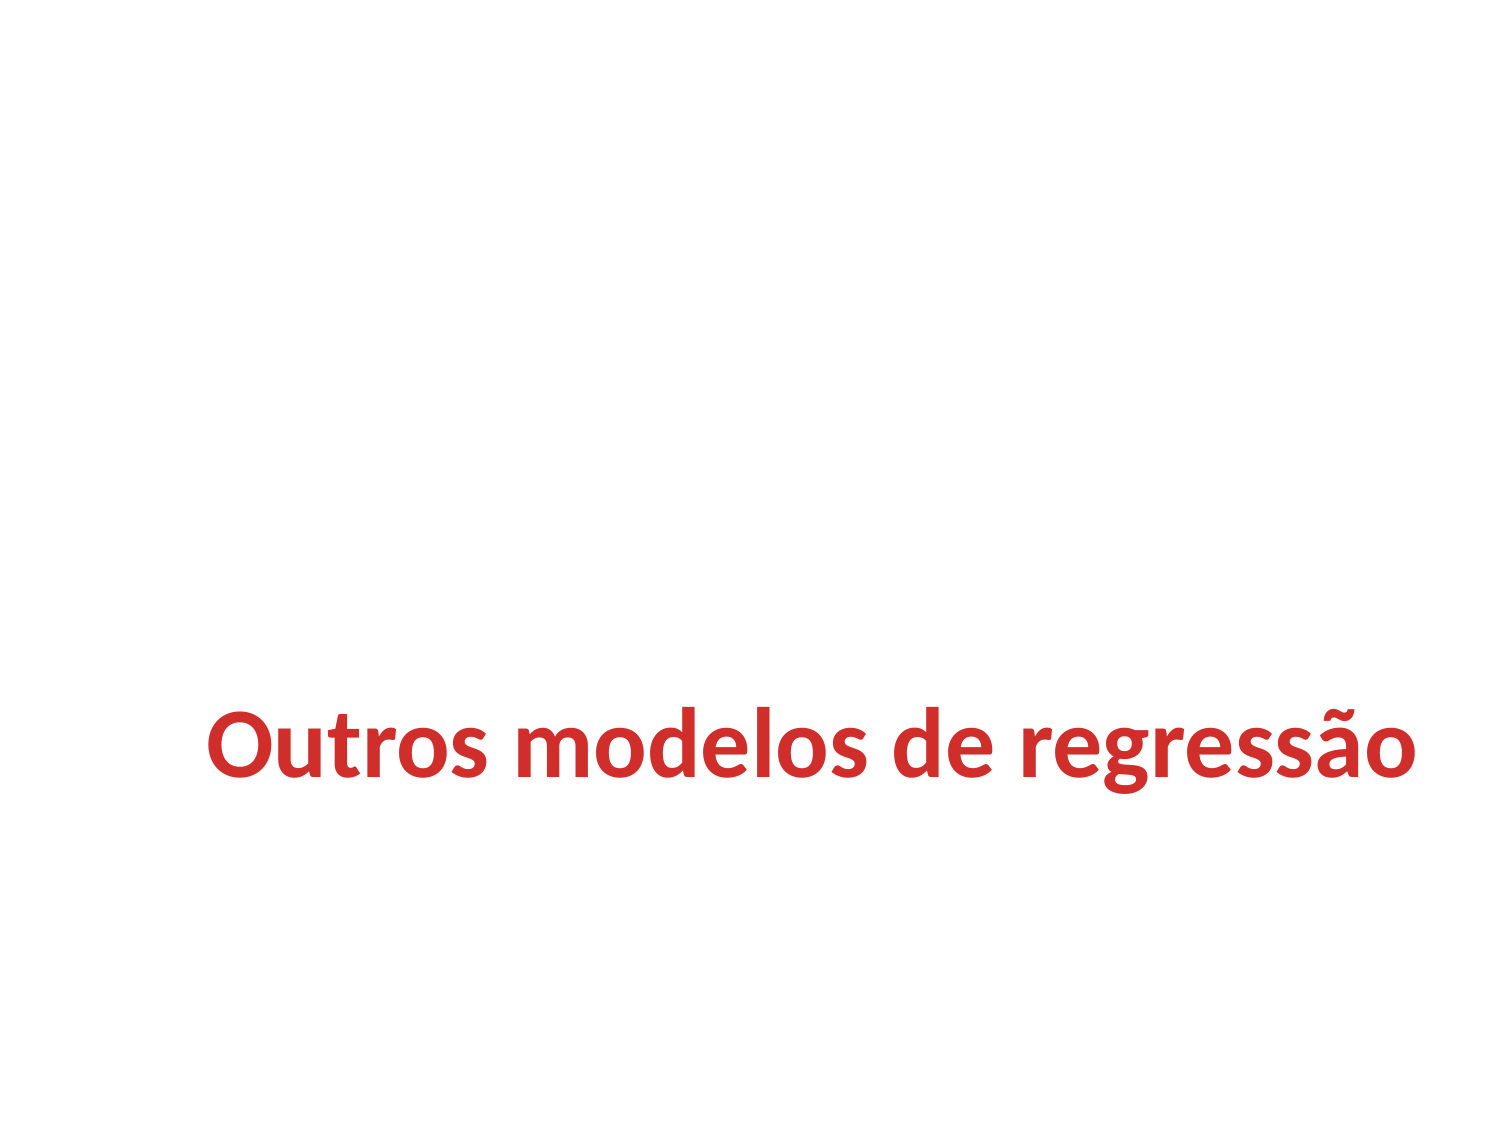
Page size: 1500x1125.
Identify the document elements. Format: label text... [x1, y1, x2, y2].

title Outros modelos de regressão [125, 600, 1500, 875]
